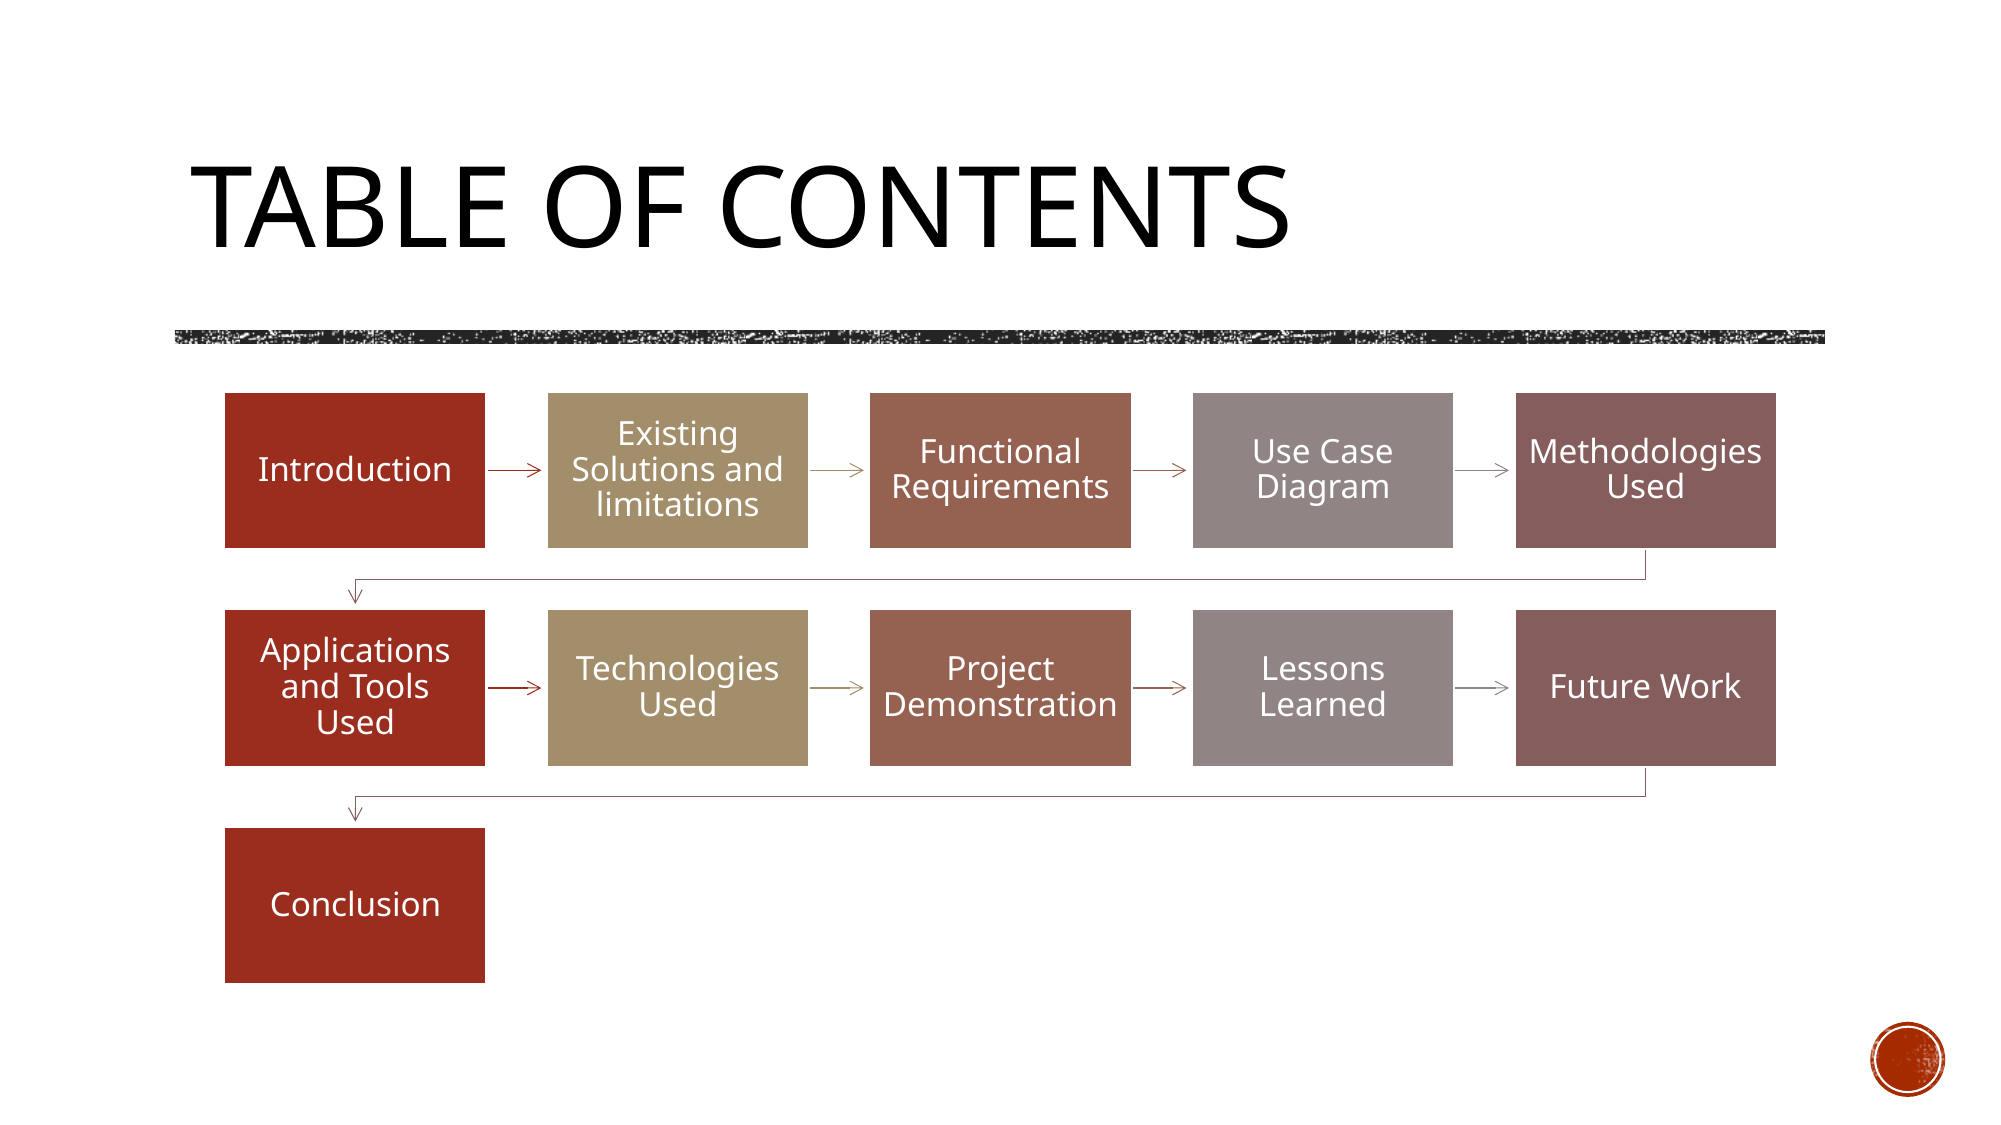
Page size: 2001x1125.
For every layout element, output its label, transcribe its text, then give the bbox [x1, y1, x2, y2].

title Table of contents [175, 79, 1826, 329]
text_box [174, 329, 1826, 344]
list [176, 392, 1824, 984]
